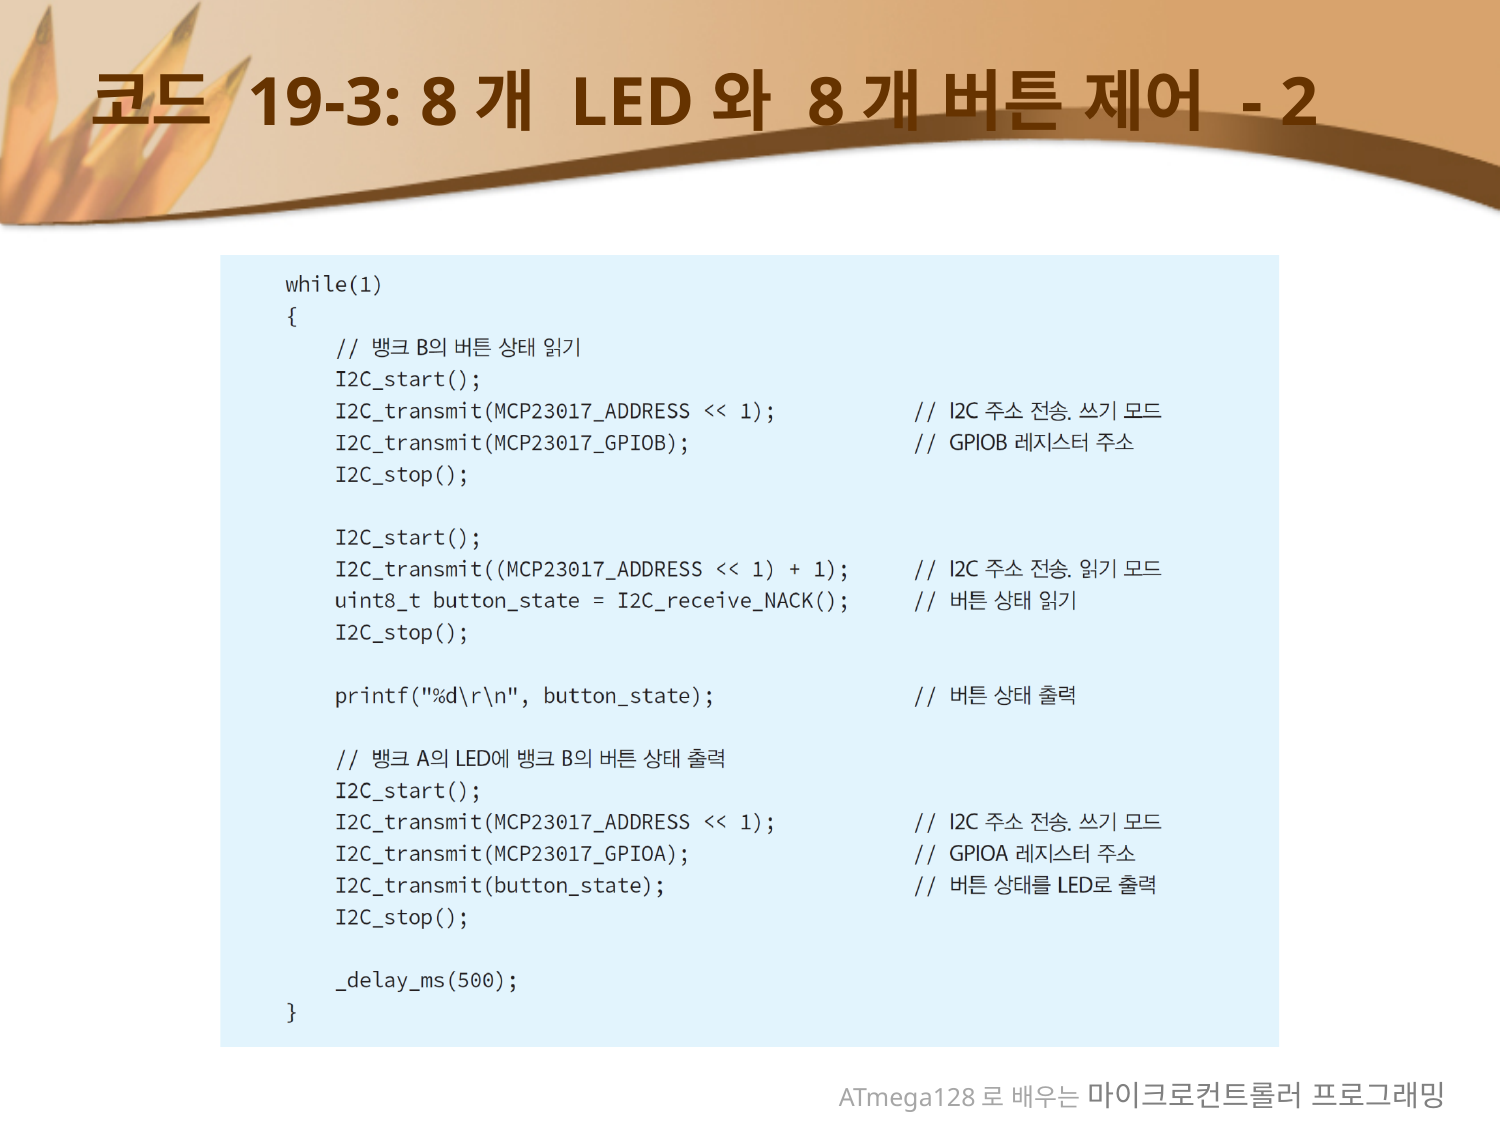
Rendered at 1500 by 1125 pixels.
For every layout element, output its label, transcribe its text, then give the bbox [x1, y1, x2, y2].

picture [0, 0, 1500, 1125]
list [217, 255, 1283, 1048]
title 코드 19-3: 8개 LED와 8개 버튼 제어 - 2 [75, 47, 1376, 150]
